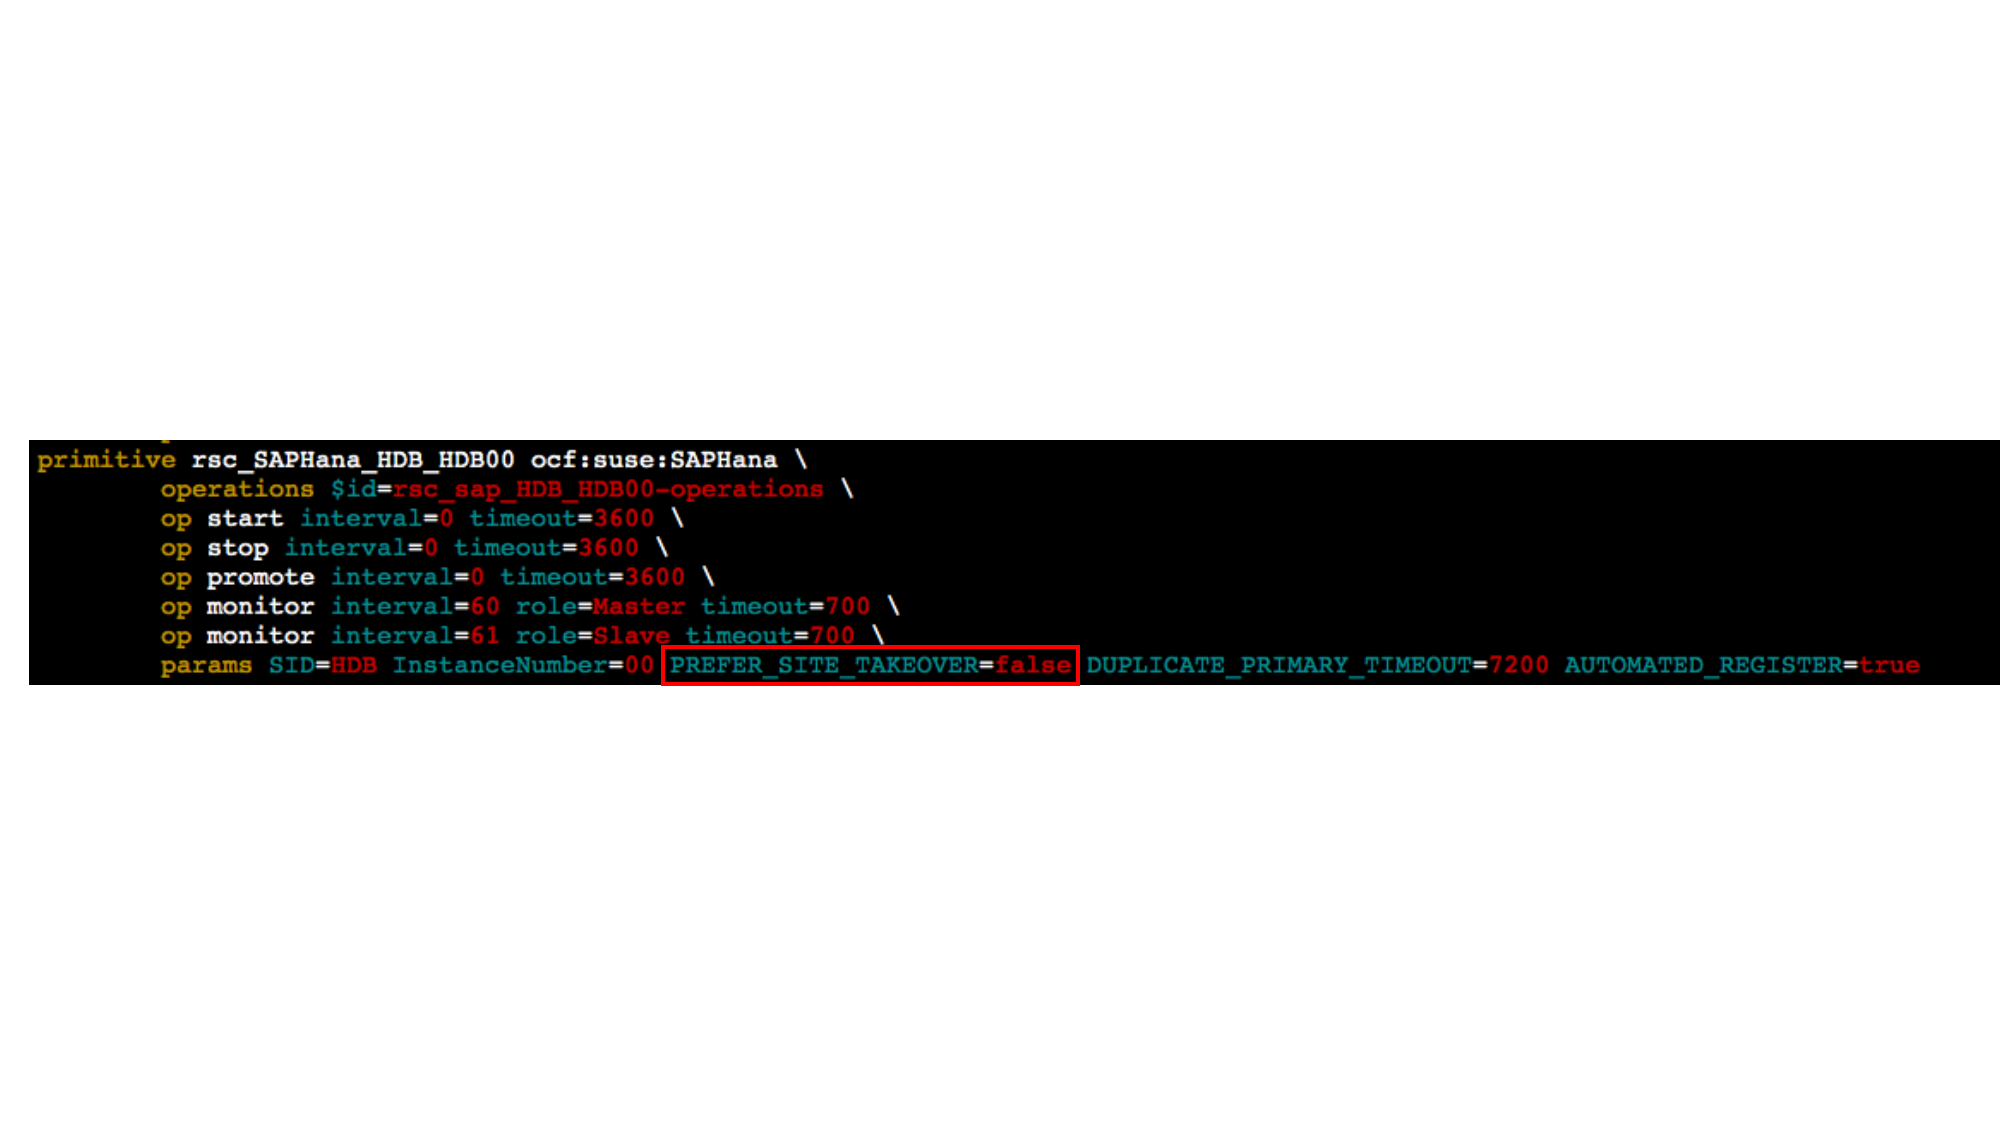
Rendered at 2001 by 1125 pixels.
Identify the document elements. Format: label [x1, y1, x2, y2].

text_box [29, 440, 2000, 685]
